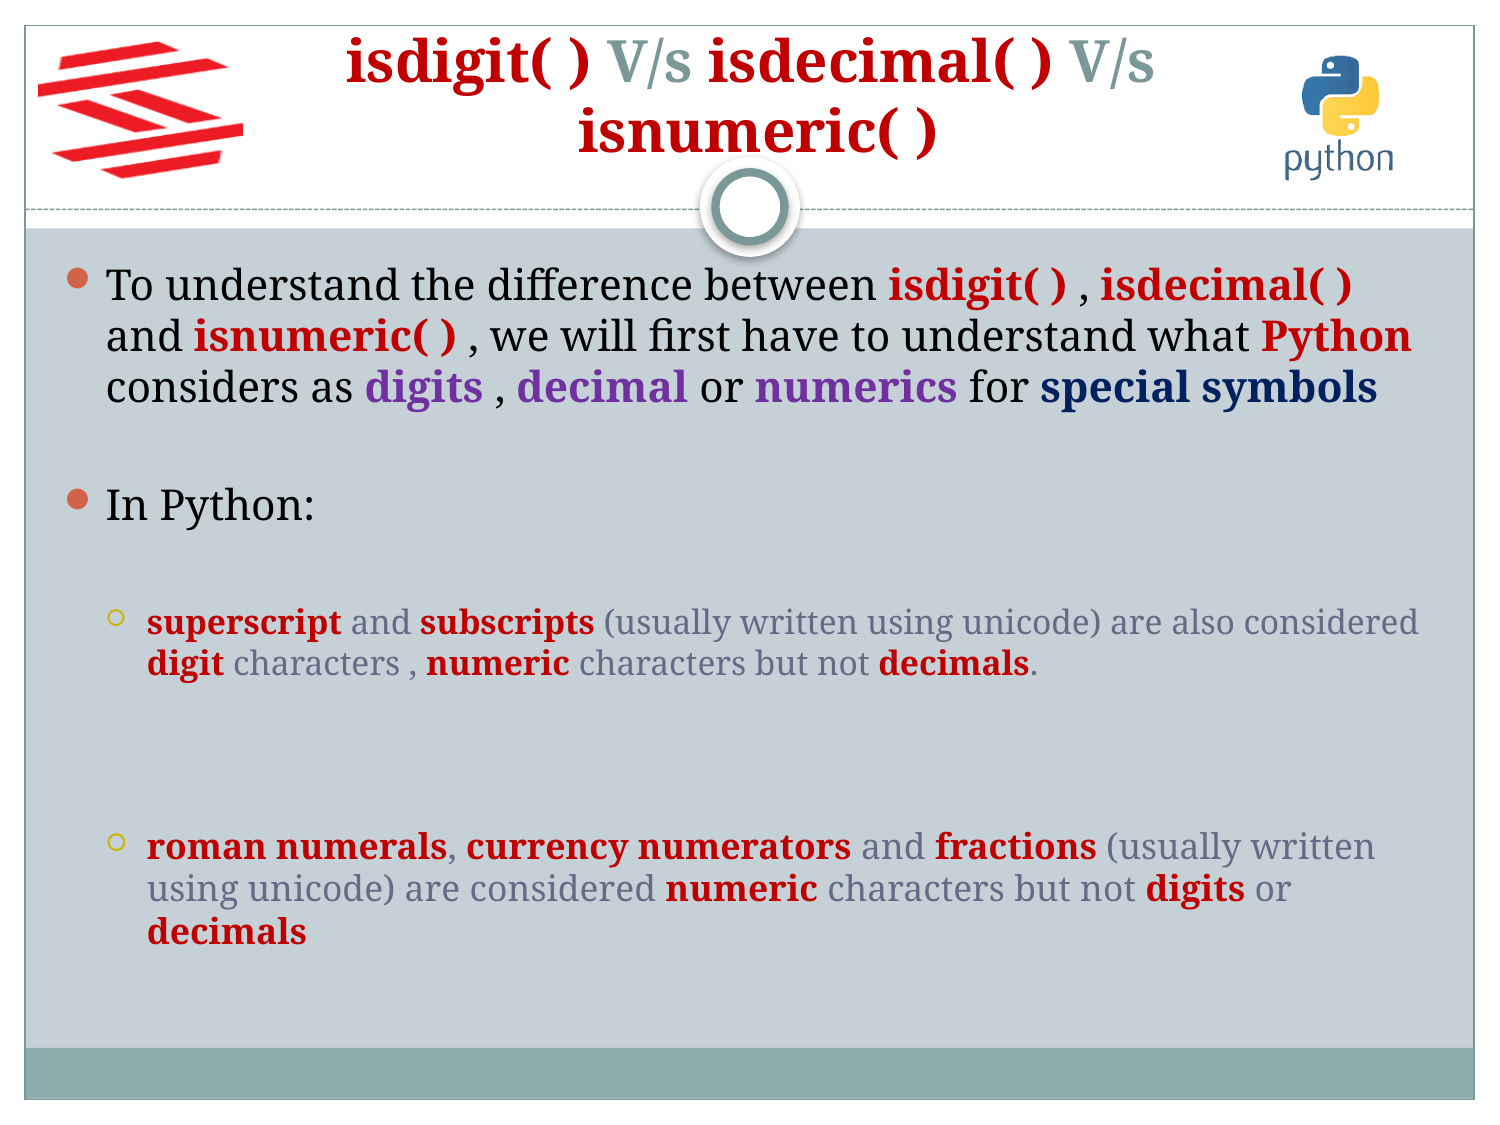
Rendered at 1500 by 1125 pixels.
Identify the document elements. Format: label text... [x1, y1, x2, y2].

list To understand the difference between isdigit( ) , isdecimal( ) and isnumeric( ) , we will first have to understand what Python considers as digits , decimal or numerics for special symbols In Python: superscript and subscripts (usually written using unicode) are also considered digit characters , numeric characters but not decimals. roman numerals, currency numerators and fractions (usually written using unicode) are considered numeric characters but not digits or decimals [49, 250, 1445, 1047]
picture [1206, 53, 1471, 186]
title isdigit( ) V/s isdecimal( ) V/s isnumeric( ) [248, 46, 1459, 172]
picture [37, 40, 243, 185]
